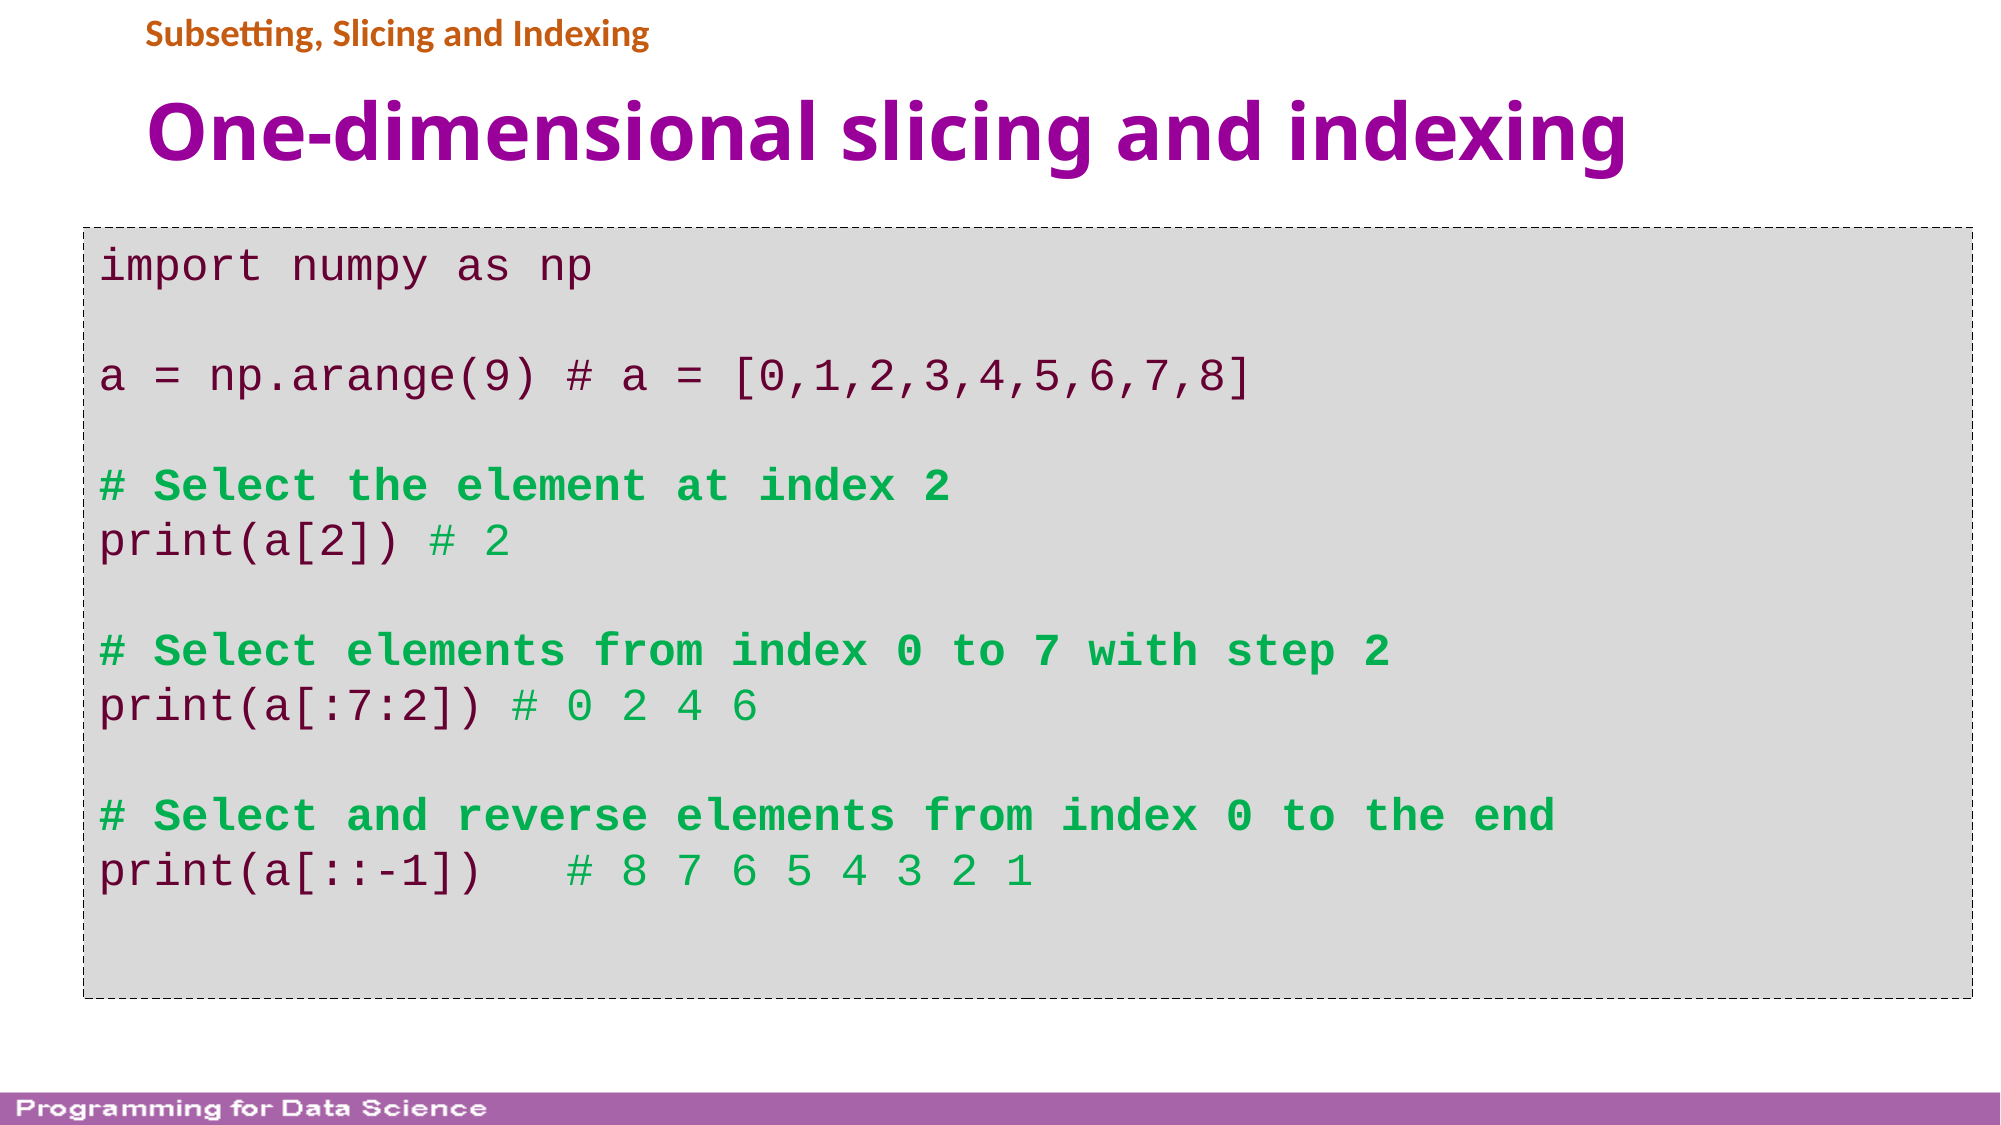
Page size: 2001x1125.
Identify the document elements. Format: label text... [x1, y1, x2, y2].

text_box import numpy as np a = np.arange(9) # a = [0,1,2,3,4,5,6,7,8] # Select the element at index 2 print(a[2]) # 2 # Select elements from index 0 to 7 with step 2 print(a[:7:2]) # 0 2 4 6 # Select and reverse elements from index 0 to the end print(a[::-1]) # 8 7 6 5 4 3 2 1 [83, 227, 1973, 999]
list Subsetting, Slicing and Indexing [130, 0, 1944, 62]
picture [0, 0, 2001, 1125]
slide_number 122 [1455, 1042, 1946, 1103]
title One-dimensional slicing and indexing [130, 62, 1944, 208]
